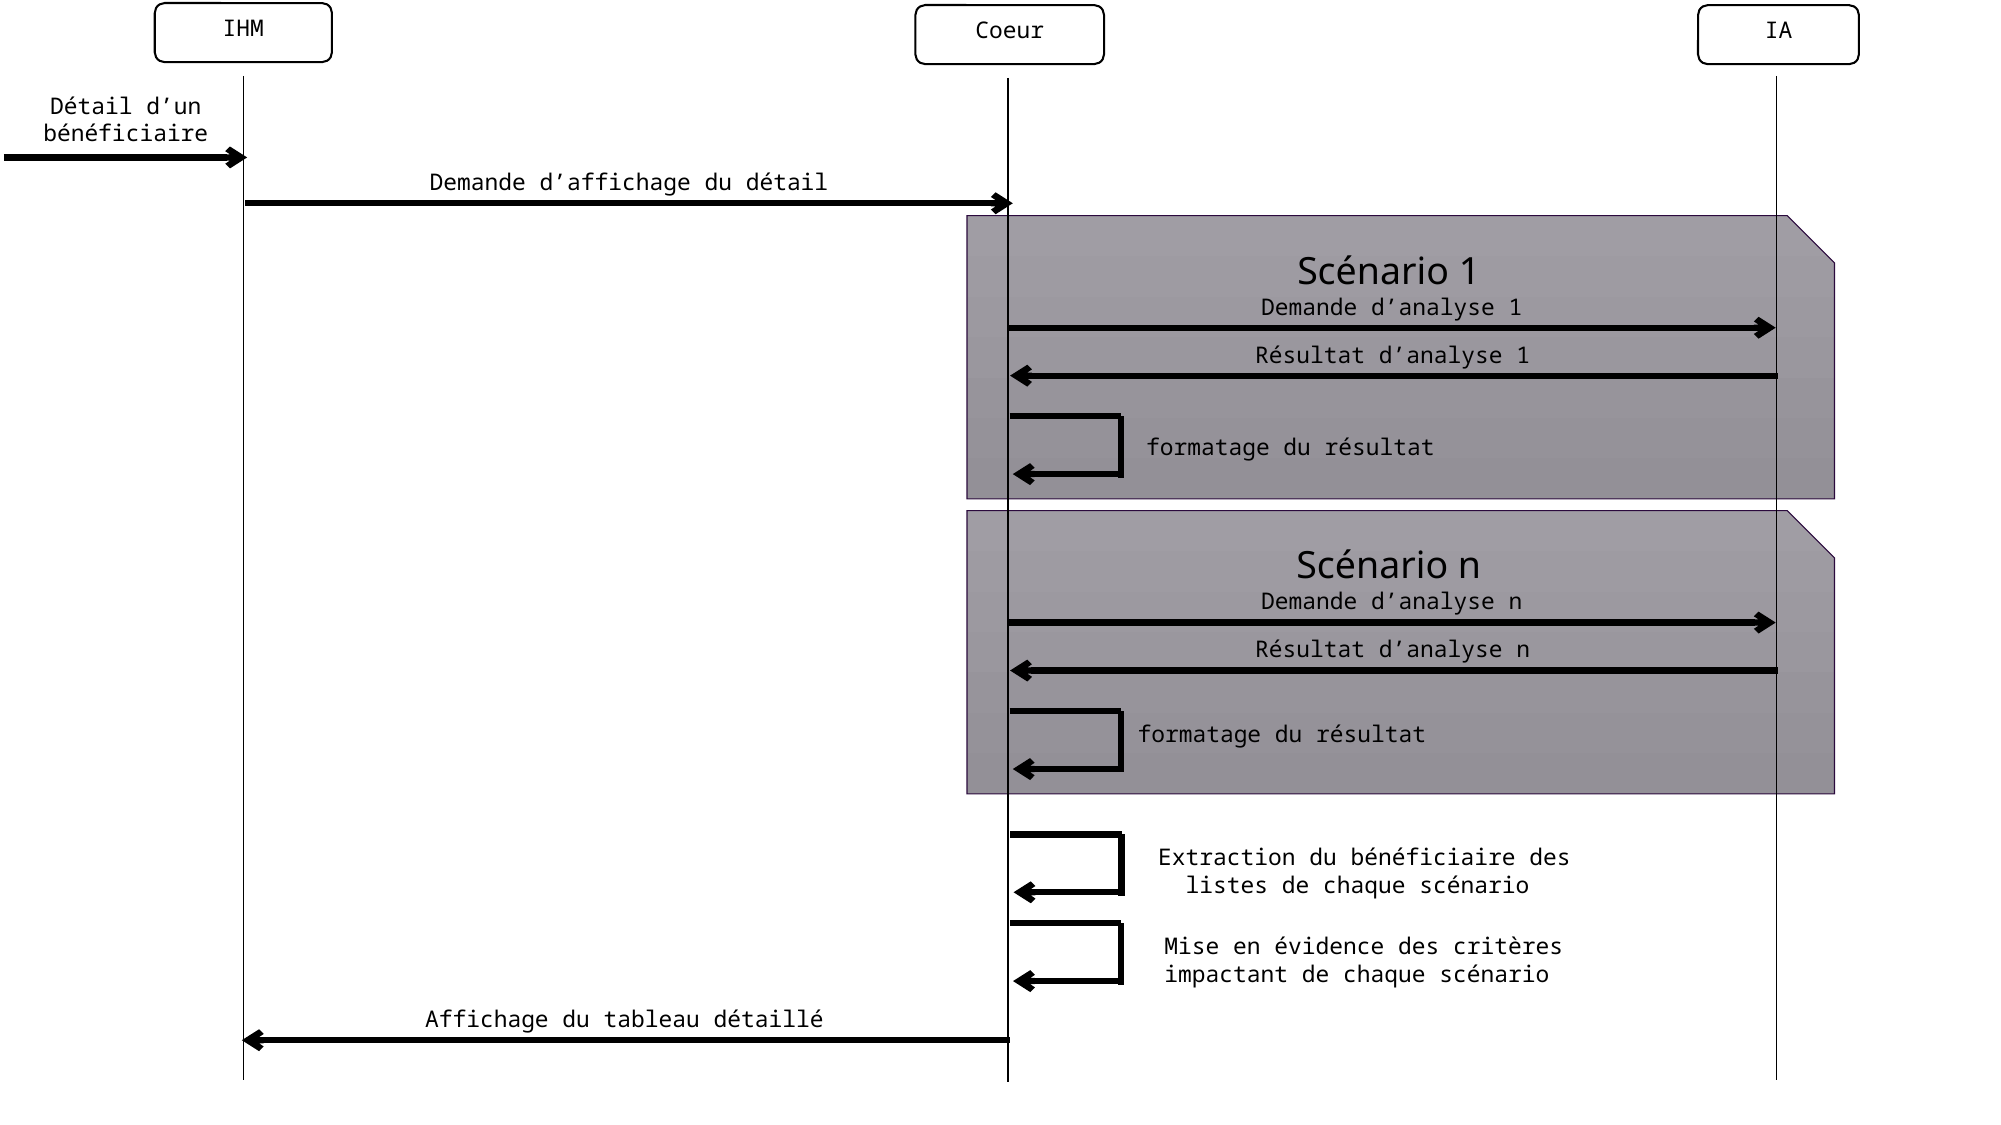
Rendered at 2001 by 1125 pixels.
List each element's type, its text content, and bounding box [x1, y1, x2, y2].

text_box Détail d’un bénéficiaire [4, 83, 243, 154]
text_box Demande d’analyse 1 [1009, 284, 1776, 327]
text_box Résultat d’analyse n [1009, 627, 1776, 670]
text_box Demande d’affichage du détail [245, 160, 1007, 203]
text_box Scénario 1 [966, 215, 1007, 500]
text_box Demande d’analyse n [1009, 579, 1776, 622]
text_box IHM [153, 1, 333, 64]
text_box Scénario n [1778, 510, 1836, 795]
text_box Coeur [914, 3, 1106, 66]
text_box Mise en évidence des critères impactant de chaque scénario [1122, 924, 1605, 994]
text_box Affichage du tableau détaillé [244, 997, 1007, 1040]
text_box Scénario n [1009, 510, 1776, 579]
text_box Extraction du bénéficiaire des listes de chaque scénario [1123, 835, 1606, 906]
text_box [1010, 834, 1122, 896]
text_box formatage du résultat [1122, 712, 1605, 755]
text_box Scénario n [1009, 671, 1776, 795]
text_box formatage du résultat [1131, 425, 1613, 468]
text_box Scénario n [966, 510, 1007, 795]
text_box Scénario 1 [1009, 376, 1776, 500]
text_box Scénario 1 [1009, 215, 1776, 284]
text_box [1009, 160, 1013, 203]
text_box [1009, 711, 1121, 773]
text_box Scénario 1 [1778, 215, 1836, 500]
text_box IA [1696, 4, 1860, 66]
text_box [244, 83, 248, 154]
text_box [1009, 923, 1121, 985]
text_box Résultat d’analyse 1 [1009, 332, 1776, 375]
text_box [1009, 416, 1121, 478]
